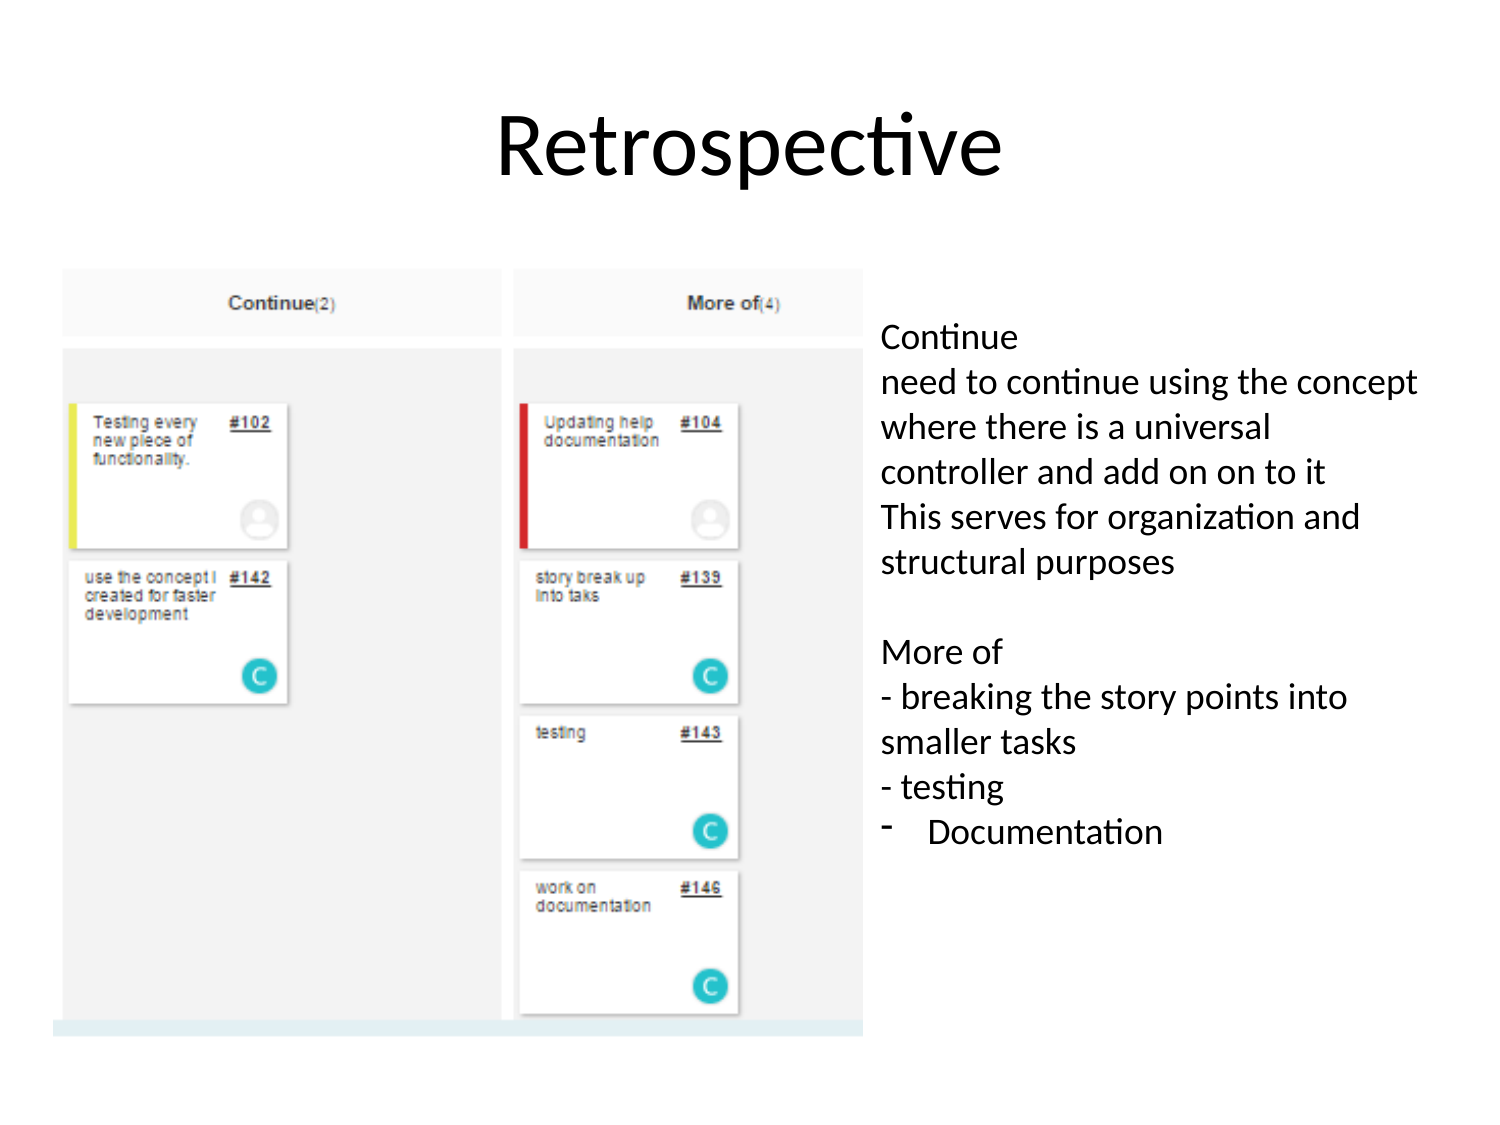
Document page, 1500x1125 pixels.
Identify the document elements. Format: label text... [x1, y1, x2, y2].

text_box Continue need to continue using the concept where there is a universal controller and add on on to it This serves for organization and structural purposes More of - breaking the story points into smaller tasks - testing Documentation [867, 304, 1438, 860]
title Retrospective [75, 45, 1425, 233]
picture [53, 249, 863, 1047]
